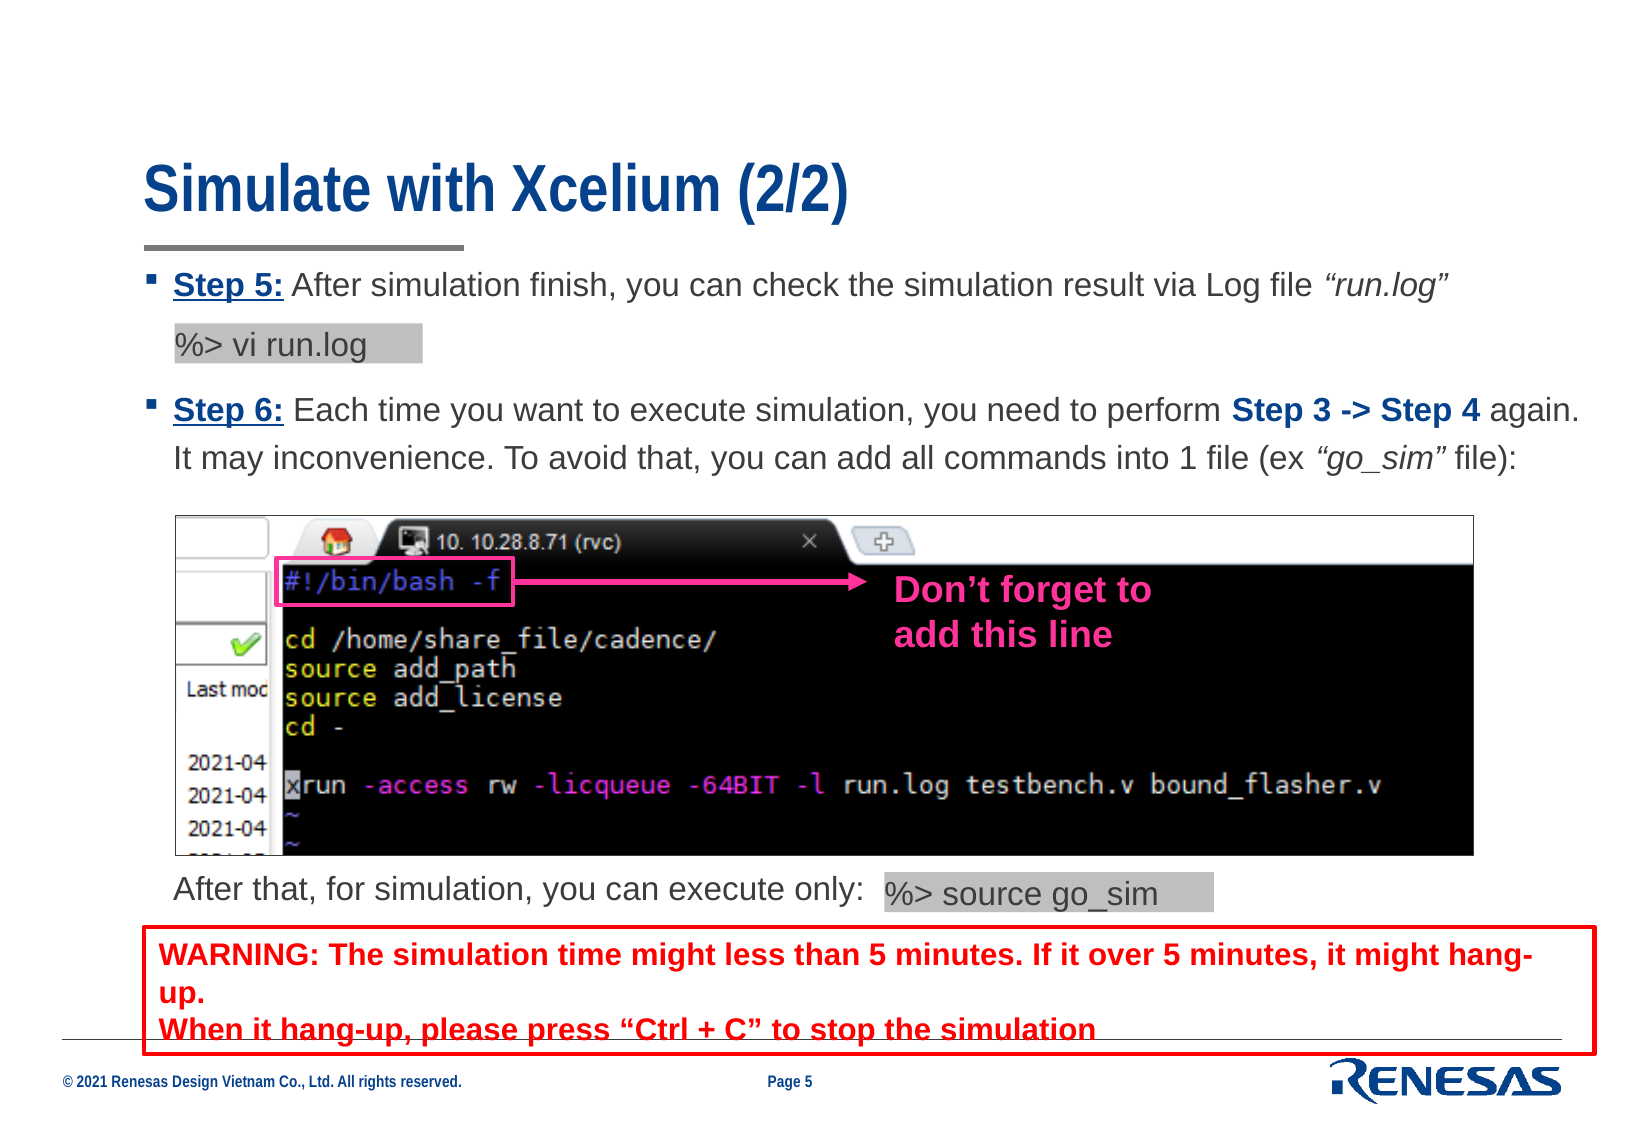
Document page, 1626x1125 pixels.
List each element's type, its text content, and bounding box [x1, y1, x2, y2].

text_box %> source go_sim [884, 872, 1214, 913]
picture [1330, 1058, 1561, 1104]
list Step 5: After simulation finish, you can check the simulation result via Log file “run.log” Step 6: Each time you want to execute simulation, you need to perform Step 3 -> Step 4 again. It may inconvenience. To avoid that, you can add all commands into 1 file (ex “go_sim” file): After that, for simulation, you can execute only: [143, 255, 1625, 924]
title Simulate with Xcelium (2/2) [143, 153, 1280, 227]
text_box WARNING: The simulation time might less than 5 minutes. If it over 5 minutes, it might hang-up. When it hang-up, please press “Ctrl + C” to stop the simulation [143, 927, 1595, 1055]
text_box %> vi run.log [174, 323, 423, 364]
slide_number Page 5 [767, 1070, 858, 1091]
picture [175, 514, 1475, 856]
